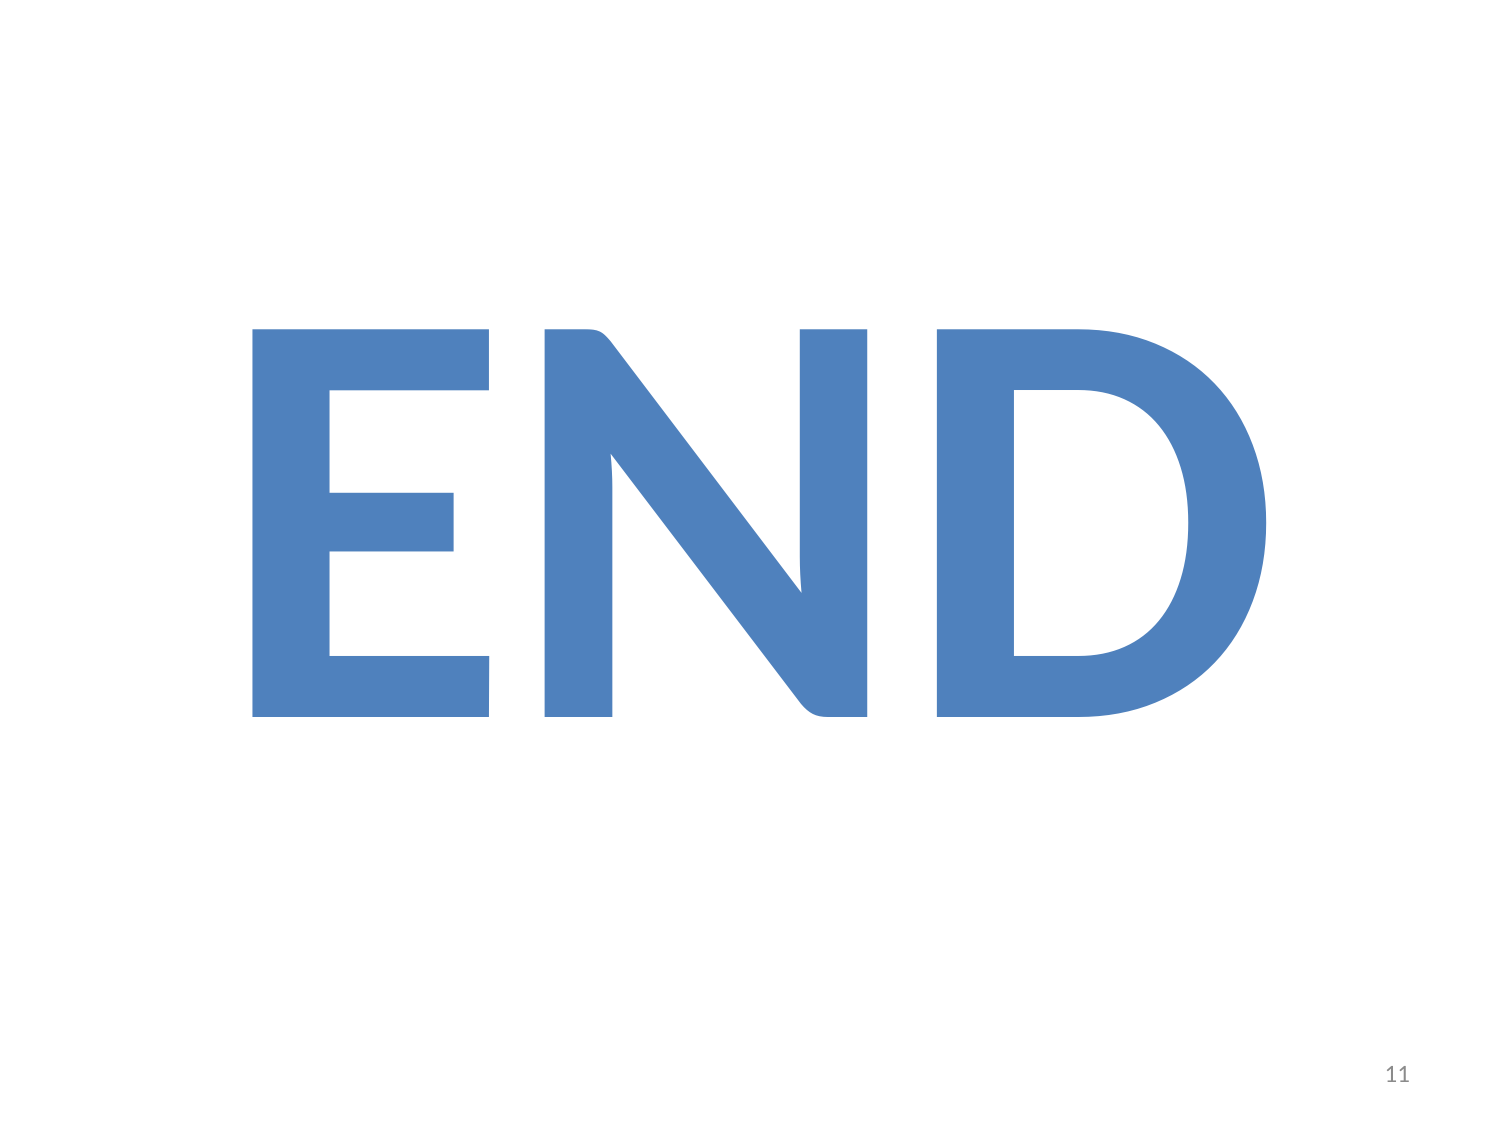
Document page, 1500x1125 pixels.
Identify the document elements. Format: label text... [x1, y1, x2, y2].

list END [75, 112, 1425, 1005]
slide_number 11 [1074, 1042, 1425, 1103]
